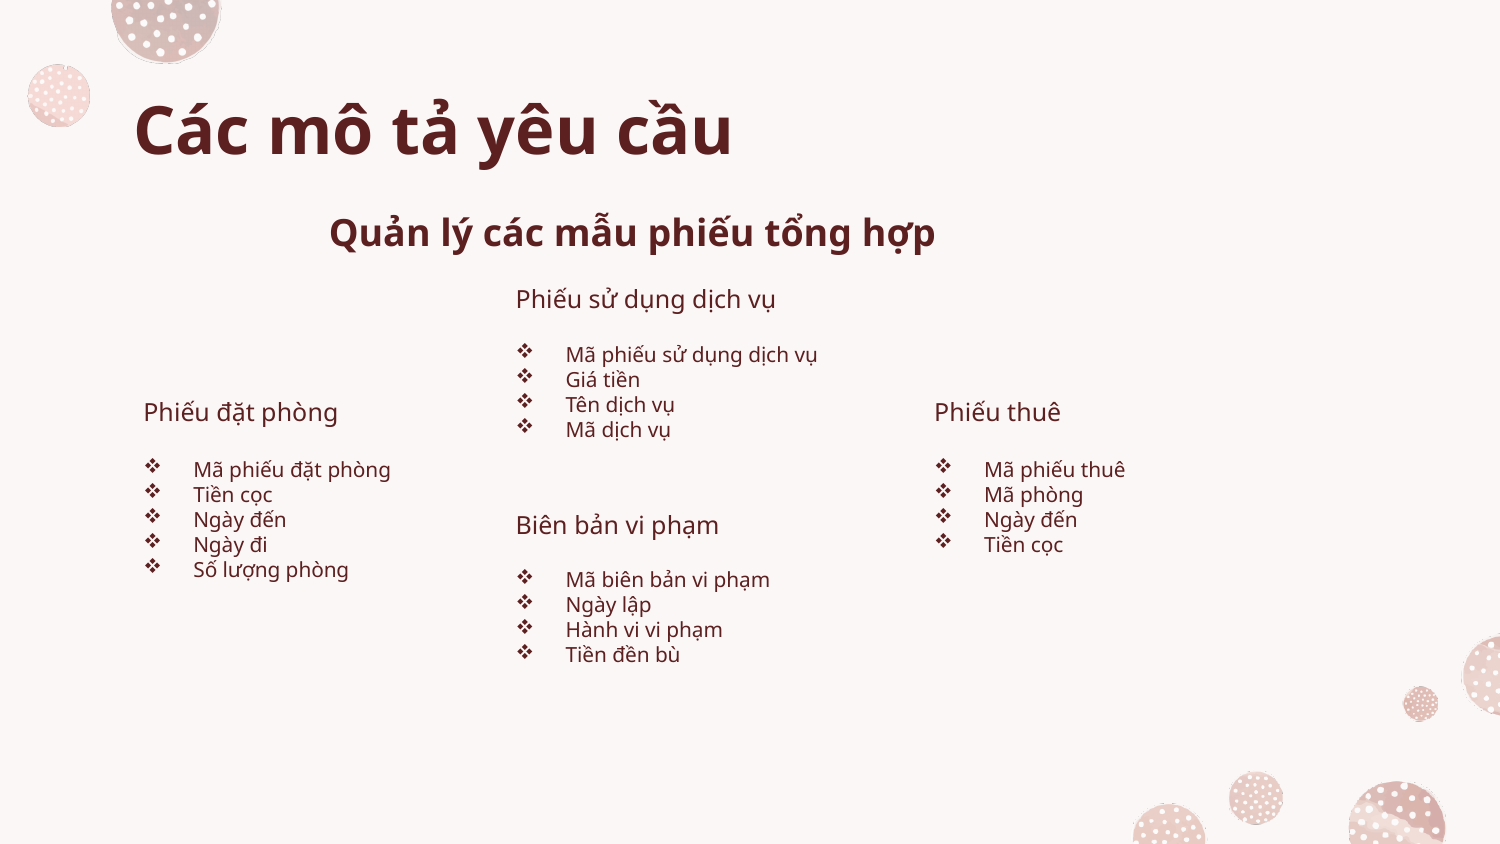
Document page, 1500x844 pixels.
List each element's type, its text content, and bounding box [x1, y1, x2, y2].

picture [1123, 613, 1500, 844]
subtitle Quản lý các mẫu phiếu tổng hợp [313, 207, 1092, 269]
subtitle Phiếu thuê Mã phiếu thuê Mã phòng Ngày đến Tiền cọc [894, 381, 1382, 608]
subtitle Phiếu sử dụng dịch vụ Mã phiếu sử dụng dịch vụ Giá tiền Tên dịch vụ Mã dịch vụ [475, 268, 964, 494]
picture [12, 0, 222, 127]
title Các mô tả yêu cầu [118, 72, 1382, 167]
subtitle Phiếu đặt phòng Mã phiếu đặt phòng Tiền cọc Ngày đến Ngày đi Số lượng phòng [103, 381, 475, 608]
subtitle Biên bản vi phạm Mã biên bản vi phạm Ngày lập Hành vi vi phạm Tiền đền bù [475, 494, 964, 721]
